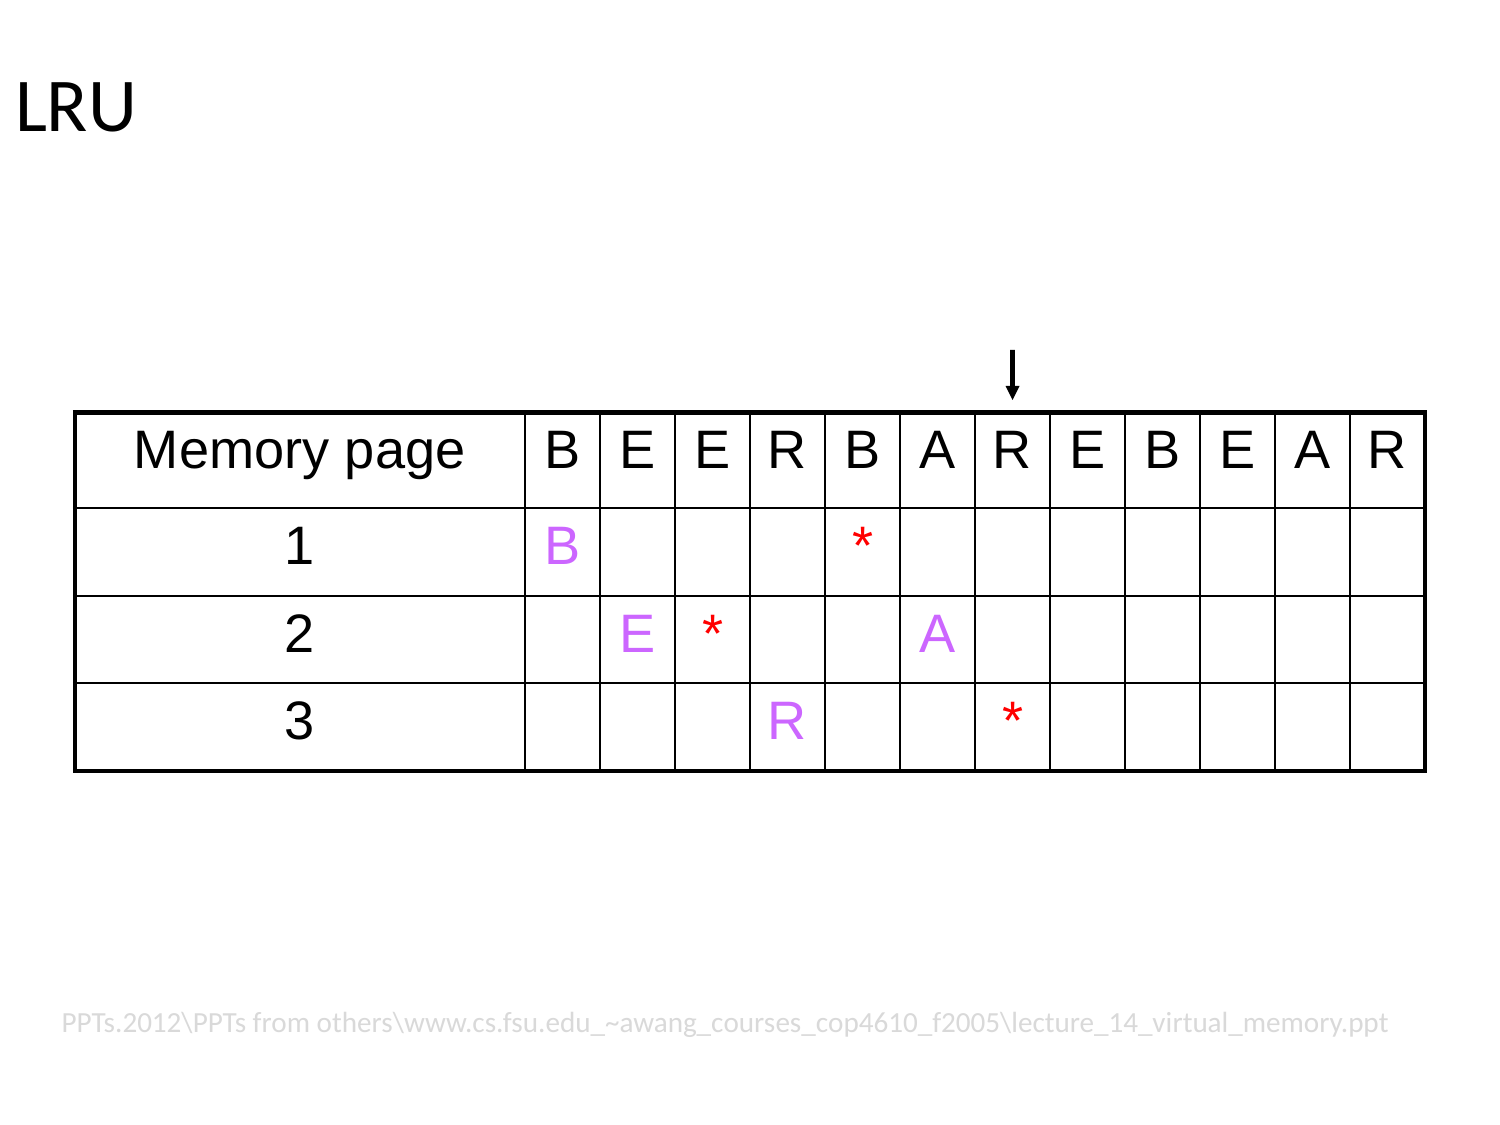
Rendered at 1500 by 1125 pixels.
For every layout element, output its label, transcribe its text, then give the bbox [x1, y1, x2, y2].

text_box [1006, 349, 1019, 400]
table_cell R [751, 684, 824, 769]
table_cell [526, 597, 599, 682]
table_header A [901, 415, 974, 507]
table_cell [1051, 684, 1124, 769]
table_cell [1126, 509, 1199, 595]
table_cell 2 [77, 597, 524, 682]
table_cell A [901, 597, 974, 682]
title LRU [0, 46, 1350, 155]
table_cell [1126, 684, 1199, 769]
table_header E [601, 415, 674, 507]
table_cell [1351, 509, 1423, 595]
table_cell [901, 509, 974, 595]
table_cell [1051, 509, 1124, 595]
table_cell [676, 684, 749, 769]
table_header R [751, 415, 824, 507]
table_cell B [526, 509, 599, 595]
table_header R [1351, 415, 1423, 507]
table_cell [676, 509, 749, 595]
table_cell 3 [77, 684, 524, 769]
text_box PPTs.2012\PPTs from others\www.cs.fsu.edu_~awang_courses_cop4610_f2005\lecture_14_virtual_memory.ppt [46, 996, 1500, 1046]
table_cell [1201, 509, 1274, 595]
table_header B [1126, 415, 1199, 507]
table_cell [826, 684, 899, 769]
table_cell [526, 684, 599, 769]
table_cell [901, 684, 974, 769]
table_cell [976, 509, 1049, 595]
table_header A [1276, 415, 1349, 507]
table_header E [676, 415, 749, 507]
table_cell [1051, 597, 1124, 682]
table_cell [976, 597, 1049, 682]
table_cell [601, 509, 674, 595]
table_cell [1126, 597, 1199, 682]
table_cell [826, 597, 899, 682]
table_cell [1276, 509, 1349, 595]
table_cell * [826, 509, 899, 595]
table_cell * [676, 597, 749, 682]
table_cell [751, 509, 824, 595]
table_cell [1351, 597, 1423, 682]
table_cell [751, 597, 824, 682]
table_cell E [601, 597, 674, 682]
table_header B [826, 415, 899, 507]
table_cell [1201, 684, 1274, 769]
table_header B [526, 415, 599, 507]
table_cell * [976, 684, 1049, 769]
table_cell [1201, 597, 1274, 682]
table_cell [1276, 597, 1349, 682]
table_header R [976, 415, 1049, 507]
table_cell 1 [77, 509, 524, 595]
table_header E [1051, 415, 1124, 507]
table_cell [601, 684, 674, 769]
table_header E [1201, 415, 1274, 507]
table_cell [1351, 684, 1423, 769]
table_header Memory page [77, 415, 524, 507]
table_cell [1276, 684, 1349, 769]
